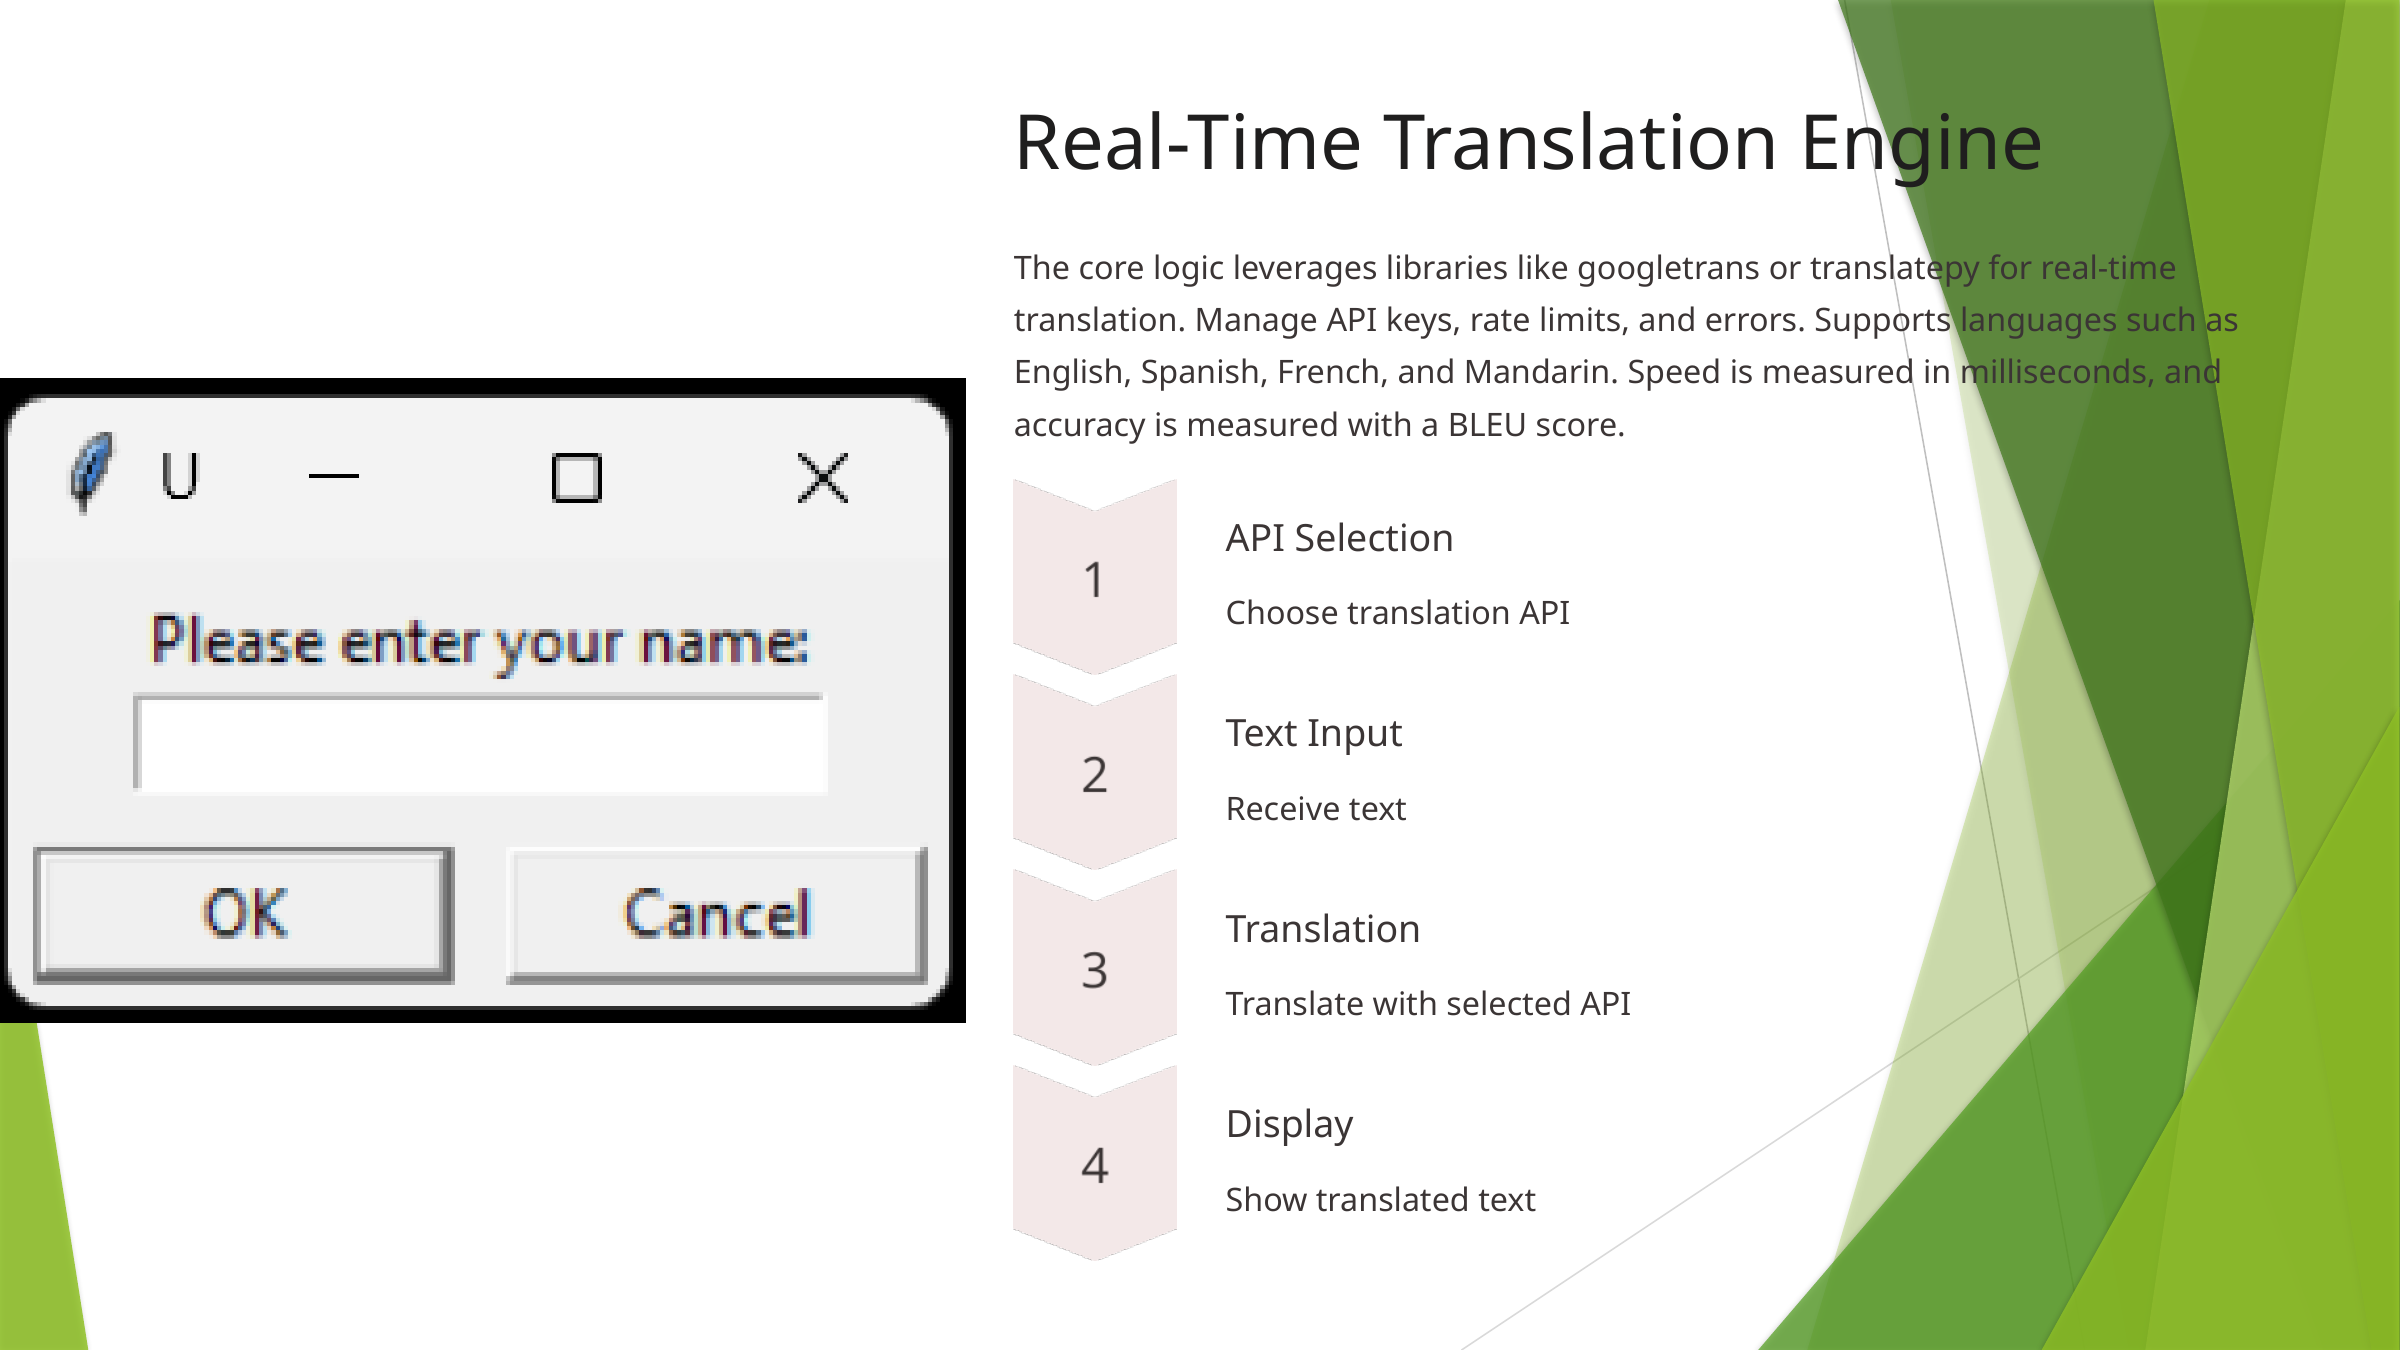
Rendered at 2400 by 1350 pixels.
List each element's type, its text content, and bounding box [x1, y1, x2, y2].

picture [1013, 478, 1178, 1262]
text_box Real-Time Translation Engine [1013, 89, 2013, 186]
text_box Translation [1225, 902, 1609, 951]
text_box Display [1225, 1098, 1609, 1146]
text_box Text Input [1225, 707, 1609, 756]
text_box Translate with selected API [1225, 969, 2286, 1023]
text_box Show translated text [1225, 1165, 2286, 1218]
text_box Choose translation API [1225, 579, 2286, 632]
text_box The core logic leverages libraries like googletrans or translatepy for real-time translation. Manage API keys, rate limits, and errors. Supports languages such as English, Spanish, French, and Mandarin. Speed is measured in milliseconds, and accuracy is measured with a BLEU score. [1013, 234, 2286, 443]
picture [0, 378, 966, 1023]
text_box API Selection [1225, 511, 1609, 560]
text_box Receive text [1225, 774, 2286, 827]
